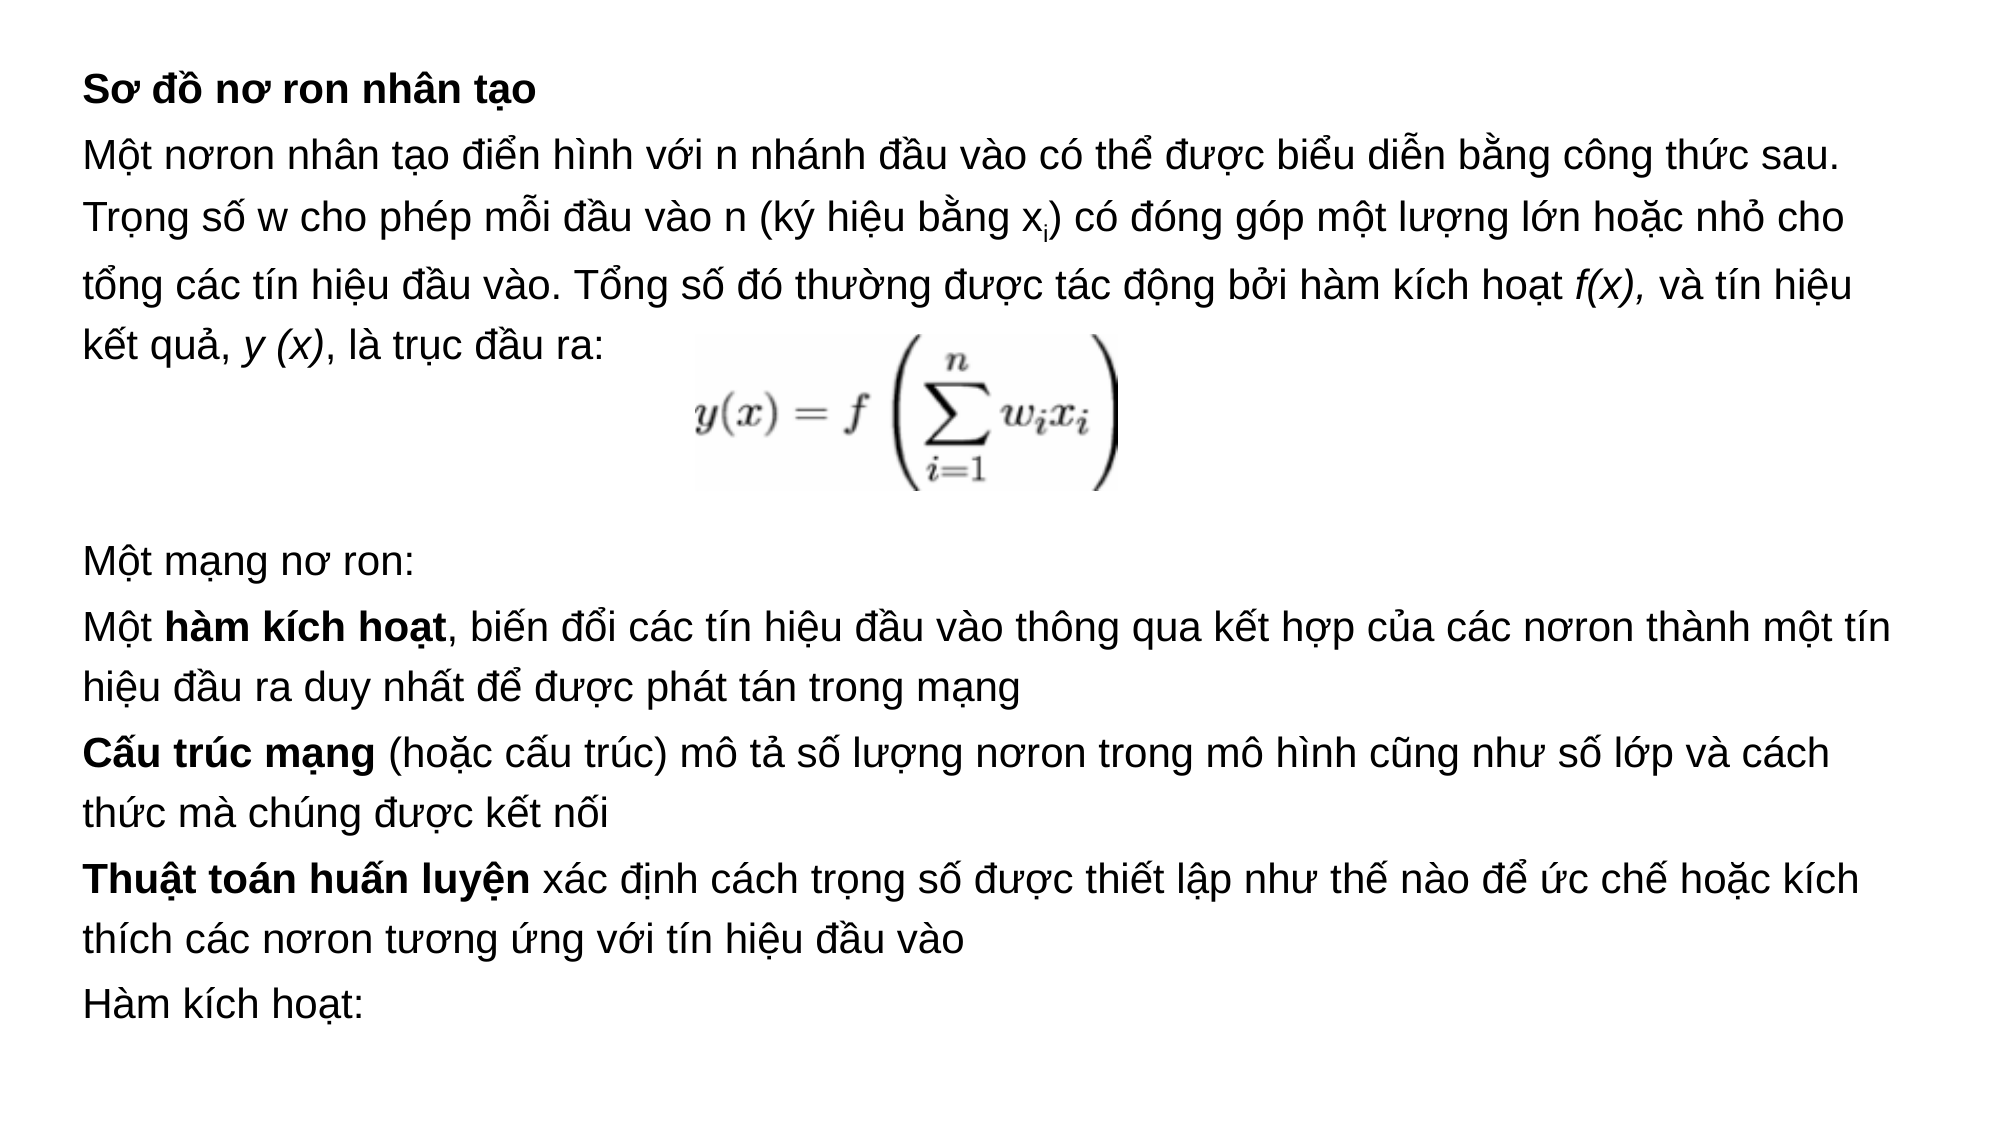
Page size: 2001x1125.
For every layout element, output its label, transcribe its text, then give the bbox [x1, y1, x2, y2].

list Sơ đồ nơ ron nhân tạo Một nơron nhân tạo điển hình với n nhánh đầu vào có thể được biểu diễn bằng công thức sau. Trọng số w cho phép mỗi đầu vào n (ký hiệu bằng xi) có đóng góp một lượng lớn hoặc nhỏ cho tổng các tín hiệu đầu vào. Tổng số đó thường được tác động bởi hàm kích hoạt f(x), và tín hiệu kết quả, y (x), là trục đầu ra: Một mạng nơ ron: Một hàm kích hoạt, biến đổi các tín hiệu đầu vào thông qua kết hợp của các nơron thành một tín hiệu đầu ra duy nhất để được phát tán trong mạng Cấu trúc mạng (hoặc cấu trúc) mô tả số lượng nơron trong mô hình cũng như số lớp và cách thức mà chúng được kết nối Thuật toán huấn luyện xác định cách trọng số được thiết lập như thế nào để ức chế hoặc kích thích các nơron tương ứng với tín hiệu đầu vào Hàm kích hoạt: [67, 59, 1929, 1118]
picture [695, 334, 1118, 491]
